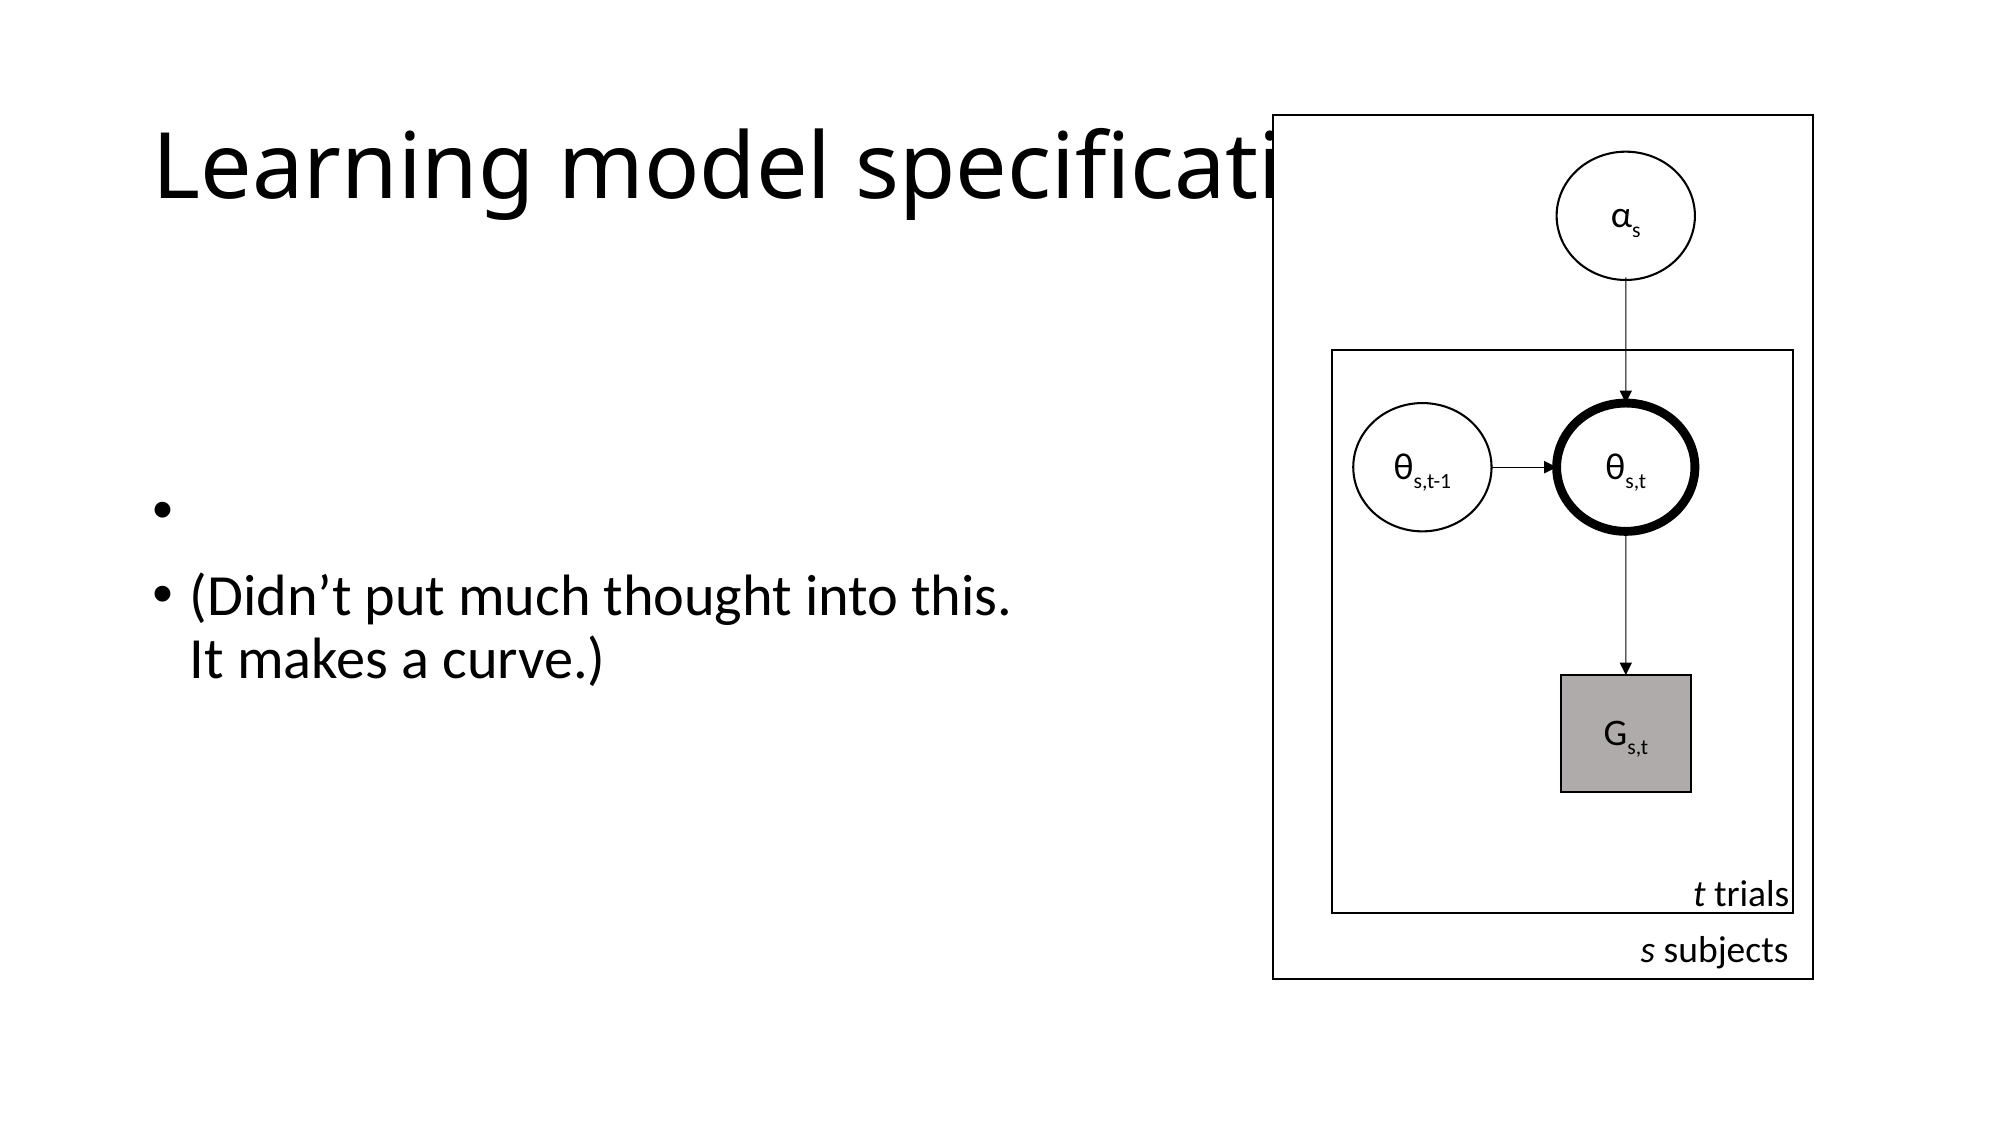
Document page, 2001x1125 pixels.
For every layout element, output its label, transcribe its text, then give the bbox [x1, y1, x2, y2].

text_box Gs,t [1560, 674, 1692, 793]
text_box t trials [1678, 861, 1812, 922]
text_box θs,t-1 [1352, 402, 1493, 533]
text_box αs [1555, 150, 1696, 281]
text_box [1331, 349, 1794, 914]
text_box [1272, 114, 1814, 980]
title Learning model specification [137, 59, 1863, 278]
text_box θs,t [1555, 402, 1696, 533]
text_box s subjects [1625, 917, 1812, 978]
